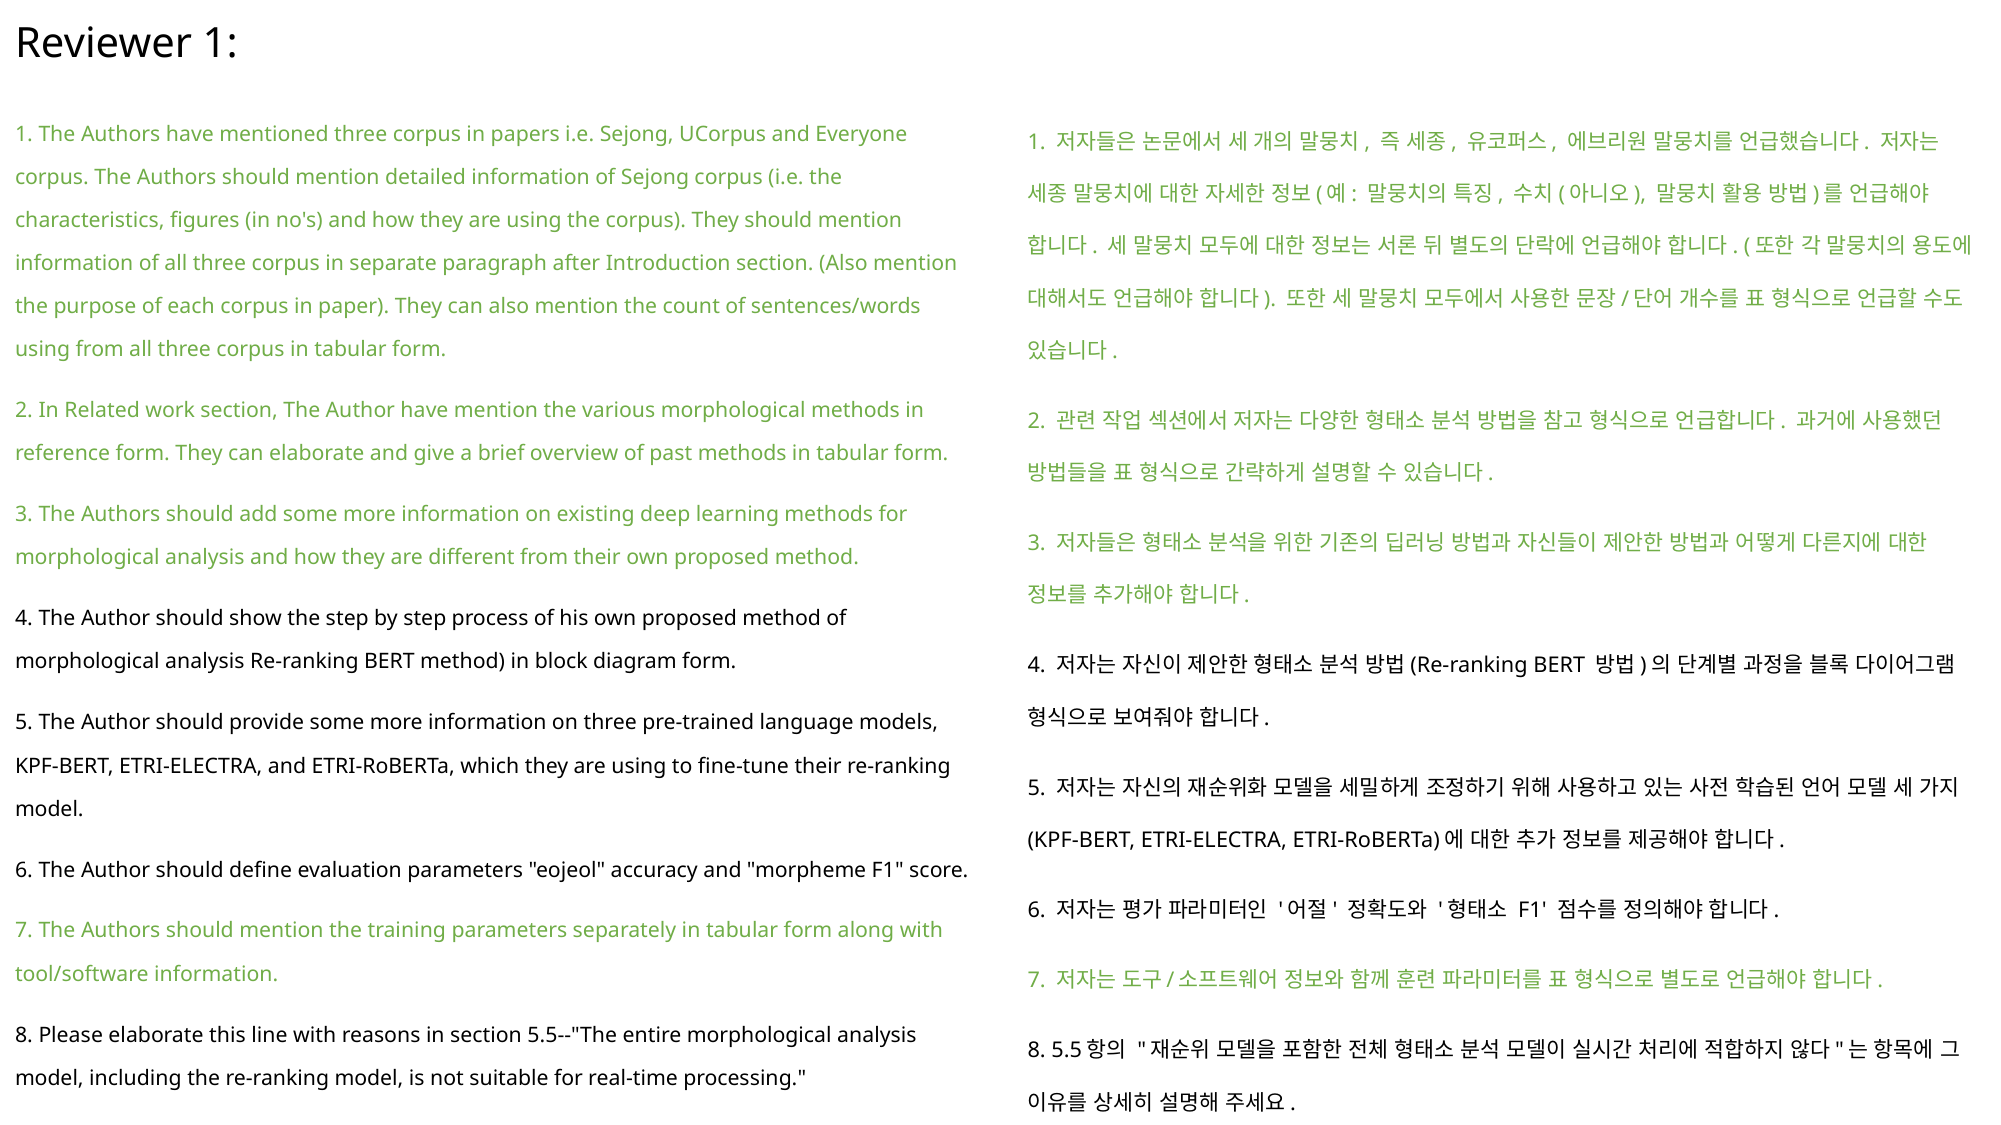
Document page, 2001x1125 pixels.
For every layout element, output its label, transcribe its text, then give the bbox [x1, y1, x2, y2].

list 1. 저자들은 논문에서 세 개의 말뭉치, 즉 세종, 유코퍼스, 에브리원 말뭉치를 언급했습니다. 저자는 세종 말뭉치에 대한 자세한 정보(예: 말뭉치의 특징, 수치(아니오), 말뭉치 활용 방법)를 언급해야 합니다. 세 말뭉치 모두에 대한 정보는 서론 뒤 별도의 단락에 언급해야 합니다. (또한 각 말뭉치의 용도에 대해서도 언급해야 합니다). 또한 세 말뭉치 모두에서 사용한 문장/단어 개수를 표 형식으로 언급할 수도 있습니다. 2. 관련 작업 섹션에서 저자는 다양한 형태소 분석 방법을 참고 형식으로 언급합니다. 과거에 사용했던 방법들을 표 형식으로 간략하게 설명할 수 있습니다. 3. 저자들은 형태소 분석을 위한 기존의 딥러닝 방법과 자신들이 제안한 방법과 어떻게 다른지에 대한 정보를 추가해야 합니다. 4. 저자는 자신이 제안한 형태소 분석 방법(Re-ranking BERT 방법)의 단계별 과정을 블록 다이어그램 형식으로 보여줘야 합니다. 5. 저자는 자신의 재순위화 모델을 세밀하게 조정하기 위해 사용하고 있는 사전 학습된 언어 모델 세 가지(KPF-BERT, ETRI-ELECTRA, ETRI-RoBERTa)에 대한 추가 정보를 제공해야 합니다. 6. 저자는 평가 파라미터인 '어절' 정확도와 '형태소 F1' 점수를 정의해야 합니다. 7. 저자는 도구/소프트웨어 정보와 함께 훈련 파라미터를 표 형식으로 별도로 언급해야 합니다. 8. 5.5항의 "재순위 모델을 포함한 전체 형태소 분석 모델이 실시간 처리에 적합하지 않다"는 항목에 그 이유를 상세히 설명해 주세요. [1012, 94, 2000, 1125]
title Reviewer 1: [0, 0, 2000, 89]
list 1. The Authors have mentioned three corpus in papers i.e. Sejong, UCorpus and Everyone corpus. The Authors should mention detailed information of Sejong corpus (i.e. the characteristics, figures (in no's) and how they are using the corpus). They should mention information of all three corpus in separate paragraph after Introduction section. (Also mention the purpose of each corpus in paper). They can also mention the count of sentences/words using from all three corpus in tabular form. 2. In Related work section, The Author have mention the various morphological methods in reference form. They can elaborate and give a brief overview of past methods in tabular form. 3. The Authors should add some more information on existing deep learning methods for morphological analysis and how they are different from their own proposed method. 4. The Author should show the step by step process of his own proposed method of morphological analysis Re-ranking BERT method) in block diagram form. 5. The Author should provide some more information on three pre-trained language models, KPF-BERT, ETRI-ELECTRA, and ETRI-RoBERTa, which they are using to fine-tune their re-ranking model. 6. The Author should define evaluation parameters "eojeol" accuracy and "morpheme F1" score. 7. The Authors should mention the training parameters separately in tabular form along with tool/software information. 8. Please elaborate this line with reasons in section 5.5--"The entire morphological analysis model, including the re-ranking model, is not suitable for real-time processing." [0, 94, 984, 1125]
